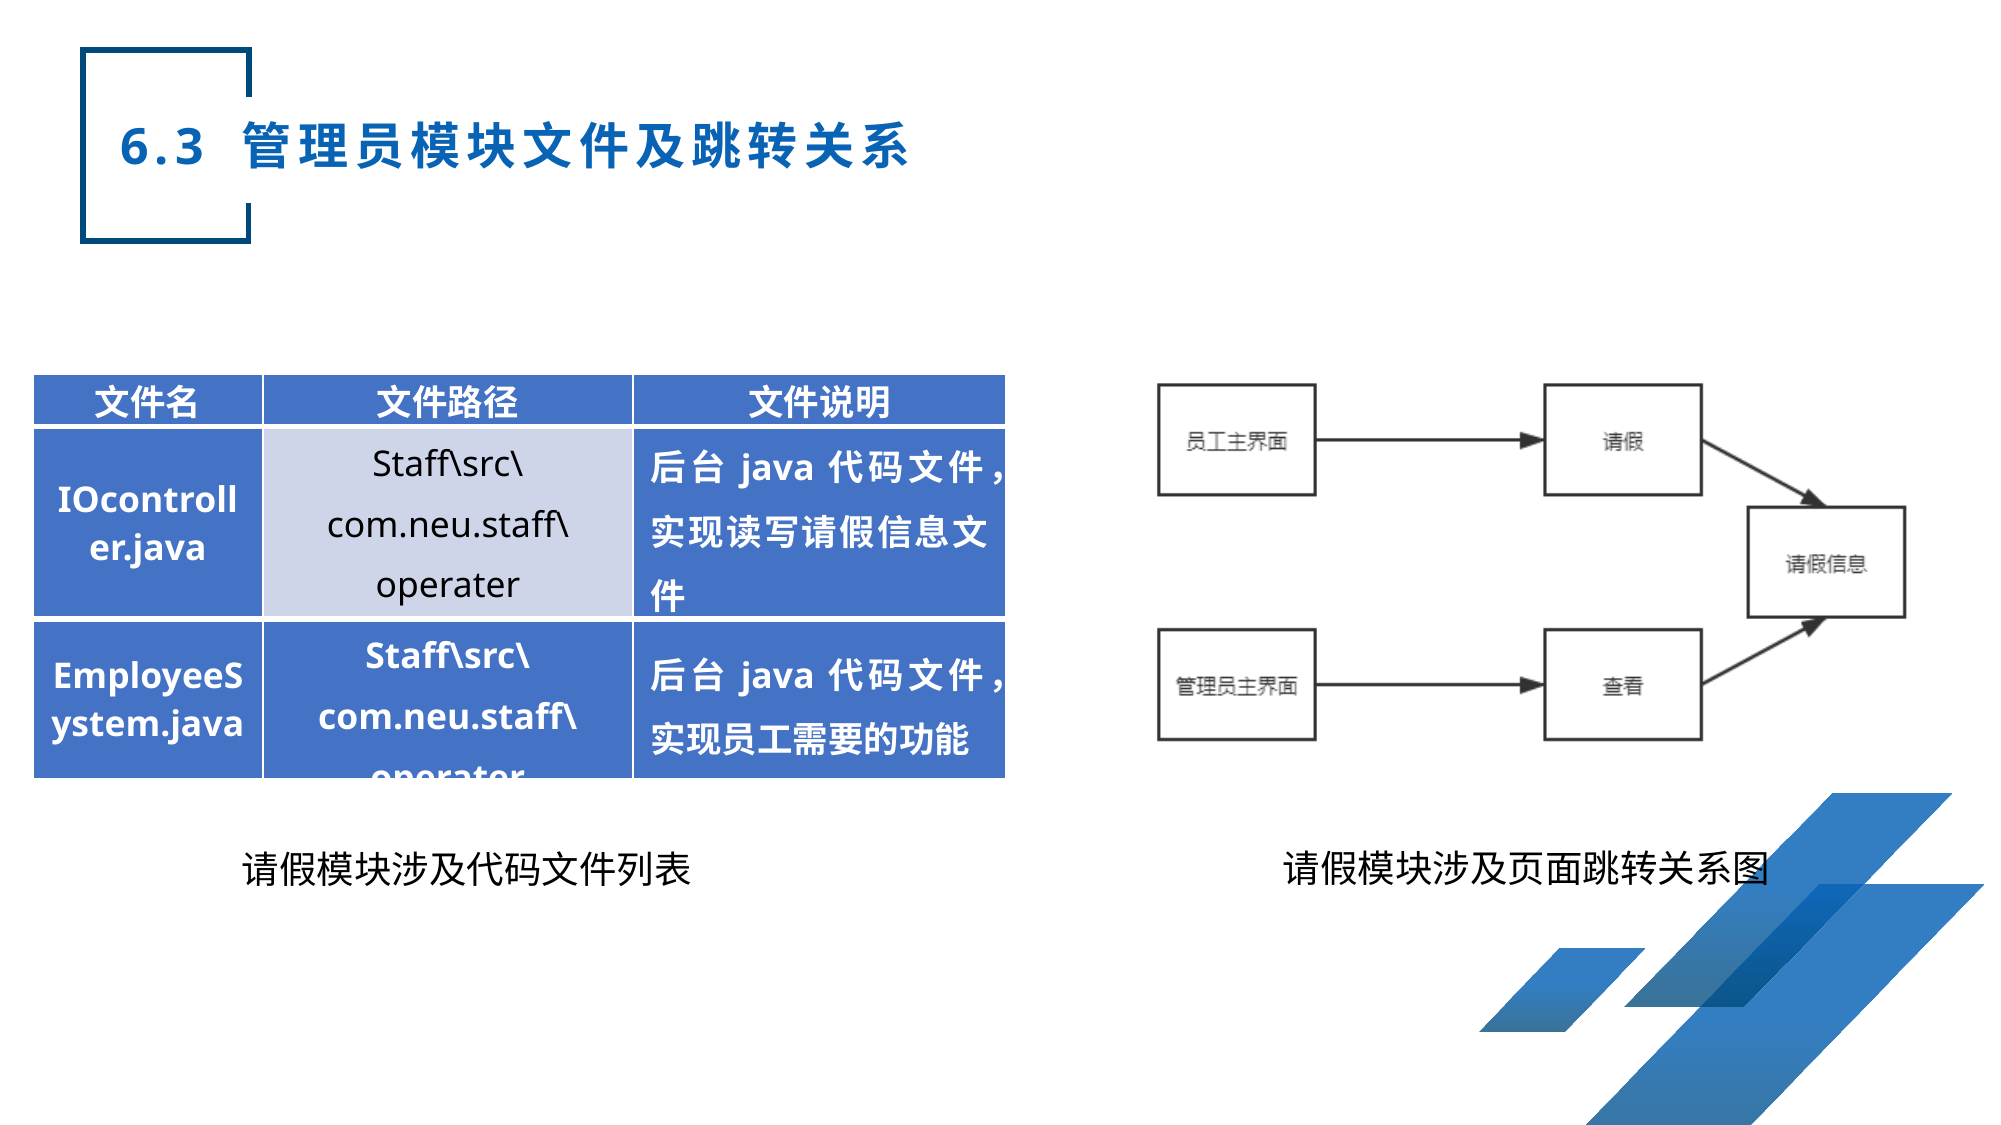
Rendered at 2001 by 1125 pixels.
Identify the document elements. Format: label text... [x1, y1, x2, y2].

table_cell IOcontroller.java [34, 429, 262, 616]
text_box 6.3 管理员模块文件及跳转关系 [249, 107, 1012, 182]
table_cell Staff\src\com.neu.staff\operater [264, 429, 632, 616]
text_box [1621, 792, 1954, 1008]
table_header 文件说明 [634, 375, 1005, 424]
table_cell 后台java代码文件，实现读写请假信息文件 [634, 429, 1005, 616]
table_cell 后台java代码文件，实现员工需要的功能 [634, 622, 1005, 778]
text_box 请假模块涉及页面跳转关系图 [1267, 837, 1797, 898]
text_box [1476, 947, 1648, 1033]
table_header 文件路径 [264, 375, 632, 424]
table_cell EmployeeSystem.java [34, 622, 262, 778]
text_box 请假模块涉及代码文件列表 [227, 839, 769, 899]
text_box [83, 49, 249, 242]
table_cell Staff\src\com.neu.staff\operater [264, 622, 632, 778]
text_box [1582, 883, 1987, 1125]
table_header 文件名 [34, 375, 262, 424]
picture [1120, 346, 1944, 779]
